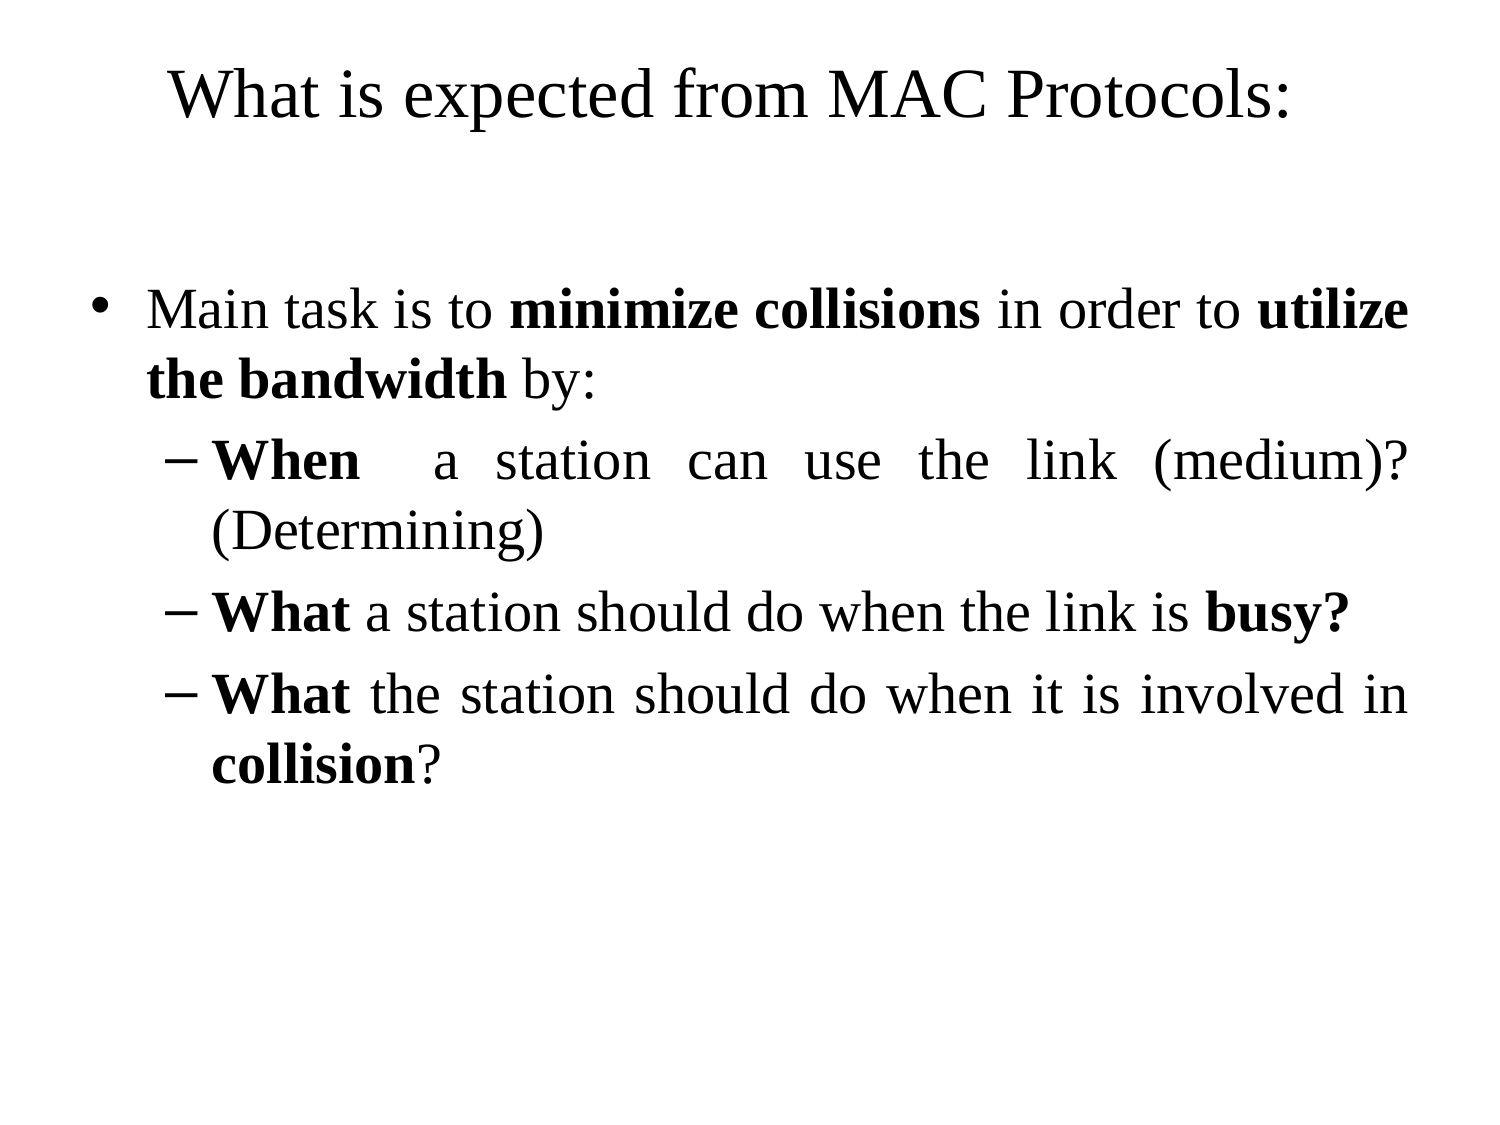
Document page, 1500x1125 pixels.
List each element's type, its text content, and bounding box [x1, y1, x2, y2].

title What is expected from MAC Protocols: [37, 37, 1425, 225]
list Main task is to minimize collisions in order to utilize the bandwidth by: When a station can use the link (medium)? (Determining) What a station should do when the link is busy? What the station should do when it is involved in collision? [75, 262, 1425, 1005]
